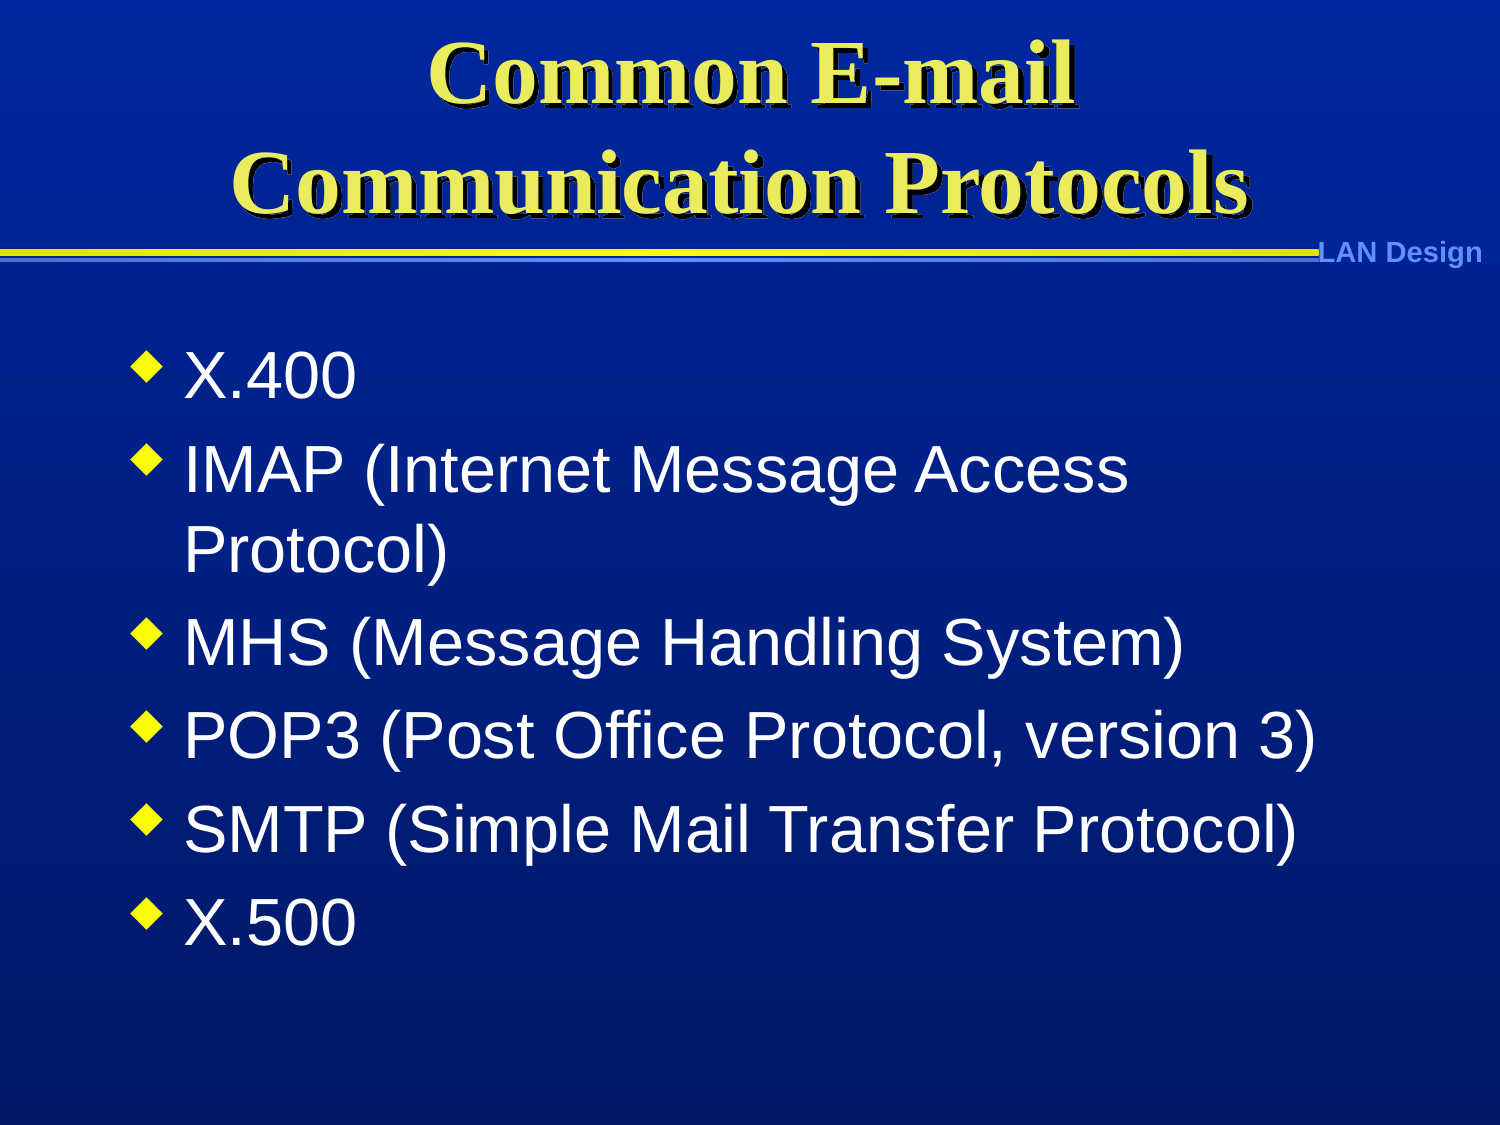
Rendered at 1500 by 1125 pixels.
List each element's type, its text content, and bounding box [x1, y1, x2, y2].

title Common E-mail Communication Protocols [111, 27, 1392, 217]
list X.400 IMAP (Internet Message Access Protocol) MHS (Message Handling System) POP3 (Post Office Protocol, version 3) SMTP (Simple Mail Transfer Protocol) X.500 [111, 324, 1391, 1001]
